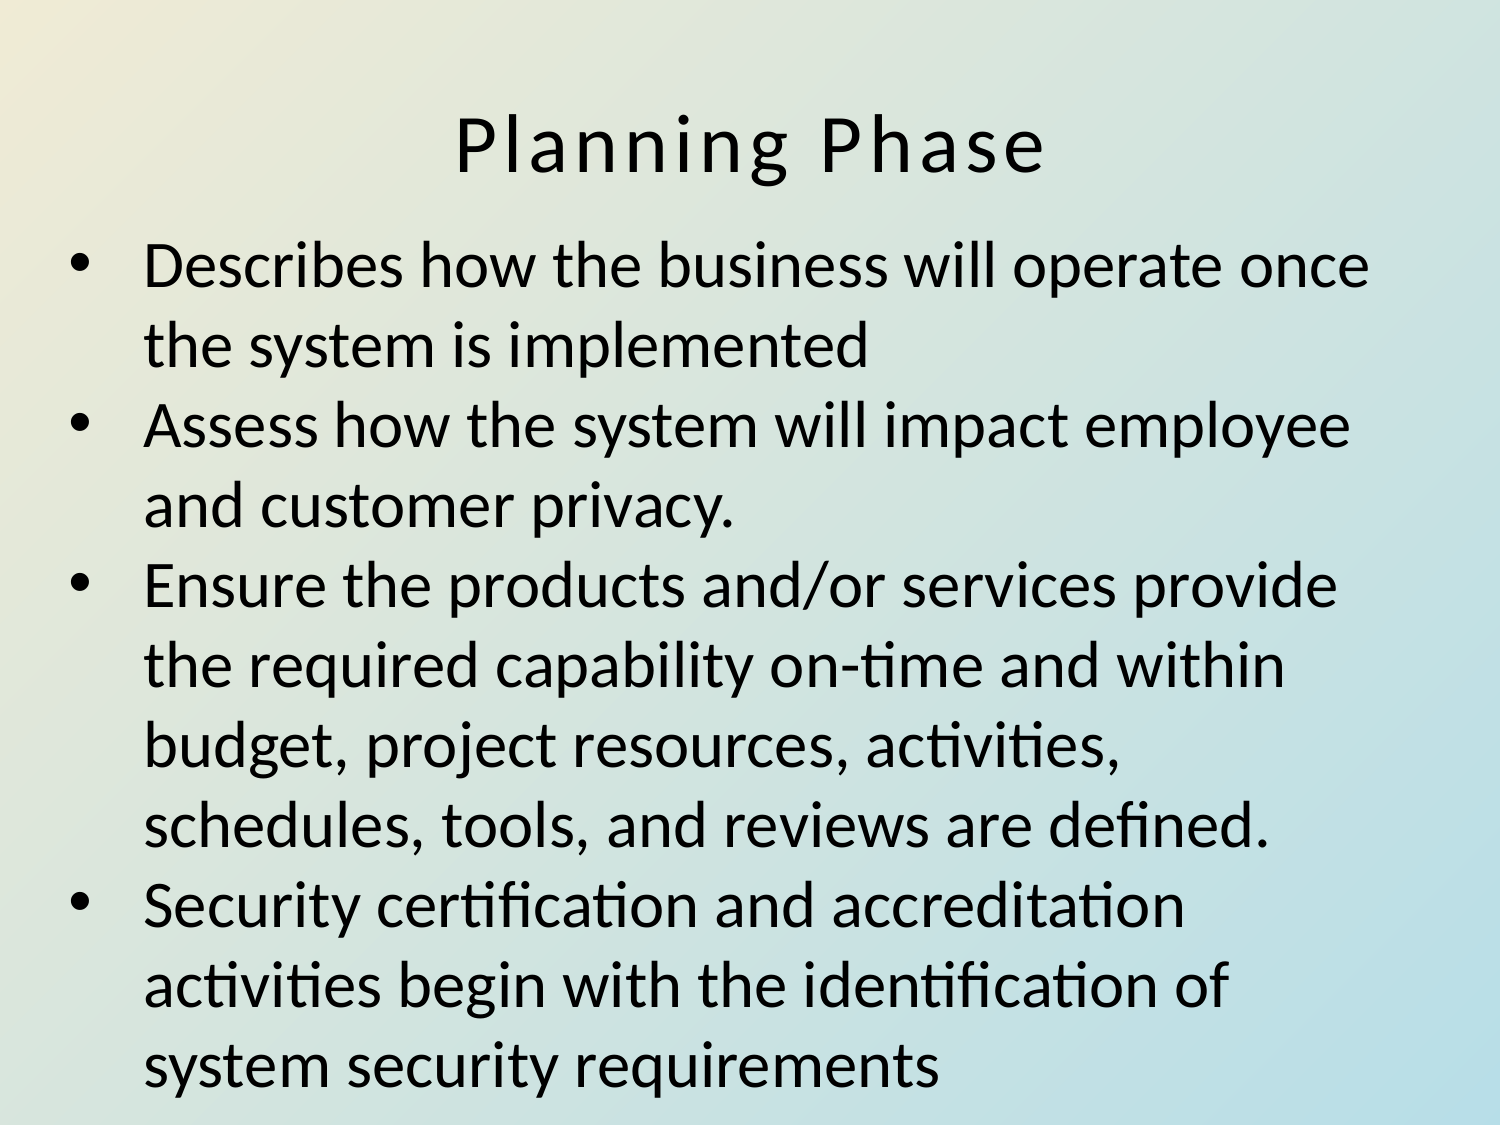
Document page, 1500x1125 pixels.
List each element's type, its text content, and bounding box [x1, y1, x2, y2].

text_box Describes how the business will operate once the system is implemented Assess how the system will impact employee and customer privacy. Ensure the products and/or services provide the required capability on-time and within budget, project resources, activities, schedules, tools, and reviews are defined. Security certification and accreditation activities begin with the identification of system security requirements [53, 213, 1433, 1109]
title Planning Phase [257, 63, 1243, 213]
